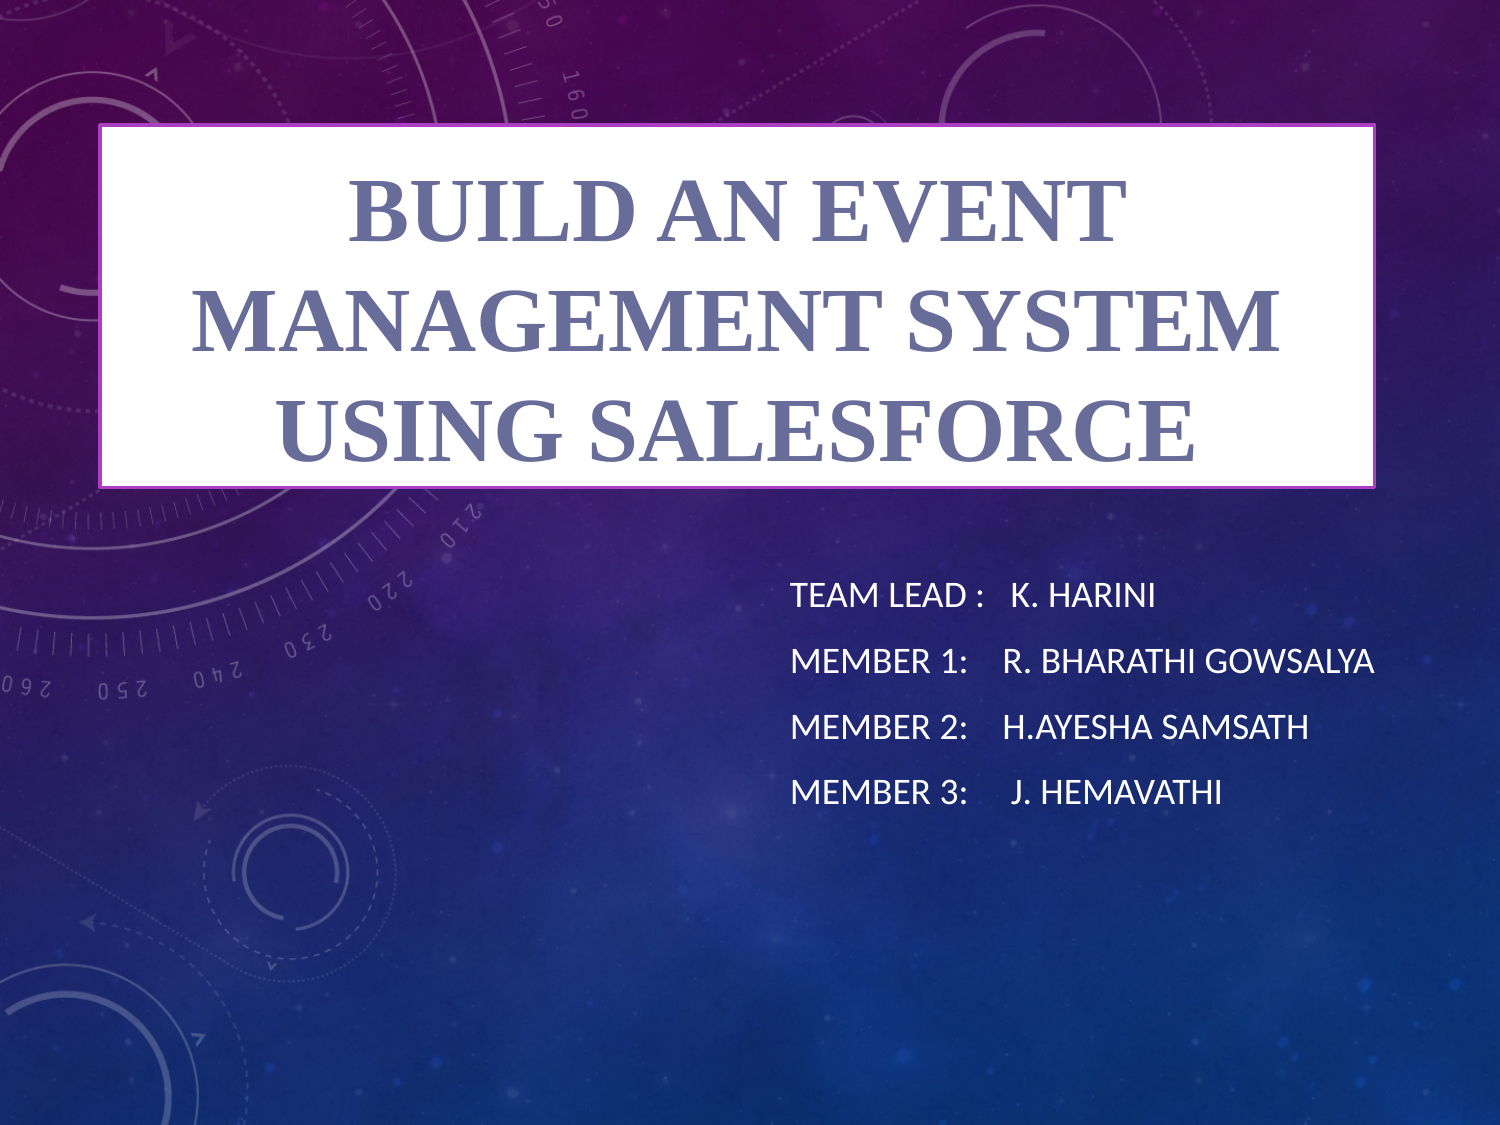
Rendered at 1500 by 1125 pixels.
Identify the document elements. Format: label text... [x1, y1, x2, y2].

subtitle Team Lead : K. HARINI Member 1: R. BHARATHI GOWSALYA Member 2: H.AYESHA SAMSATH Member 3: J. HEMAVATHI [774, 562, 1438, 838]
title BUILD AN EVENT MANAGEMENT SYSTEM USING SALESFORCE [98, 123, 1376, 489]
picture [0, 0, 1500, 1125]
